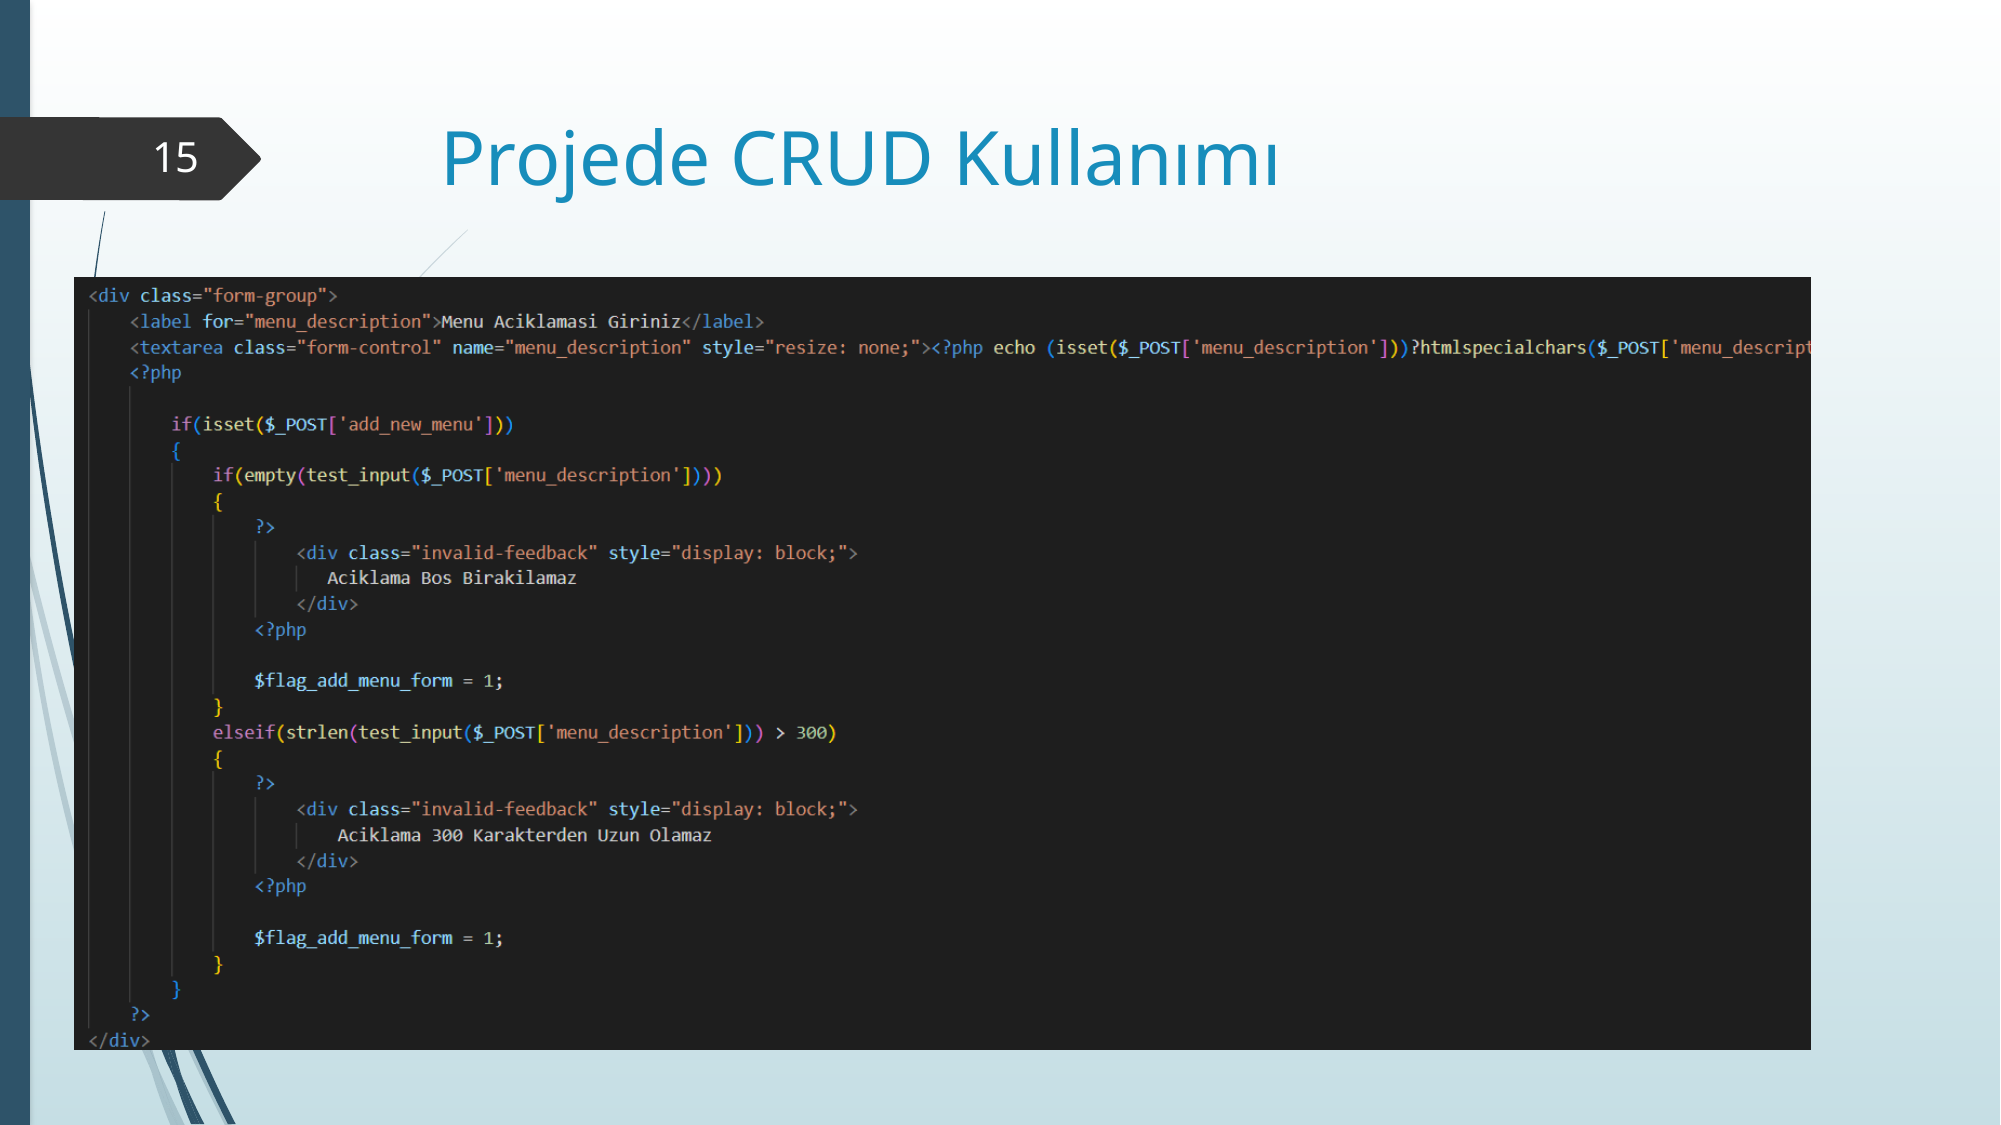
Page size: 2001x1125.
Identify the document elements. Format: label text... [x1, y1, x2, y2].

title Projede CRUD Kullanımı [425, 102, 1888, 313]
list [74, 277, 1811, 1051]
slide_number 15 [87, 129, 216, 190]
